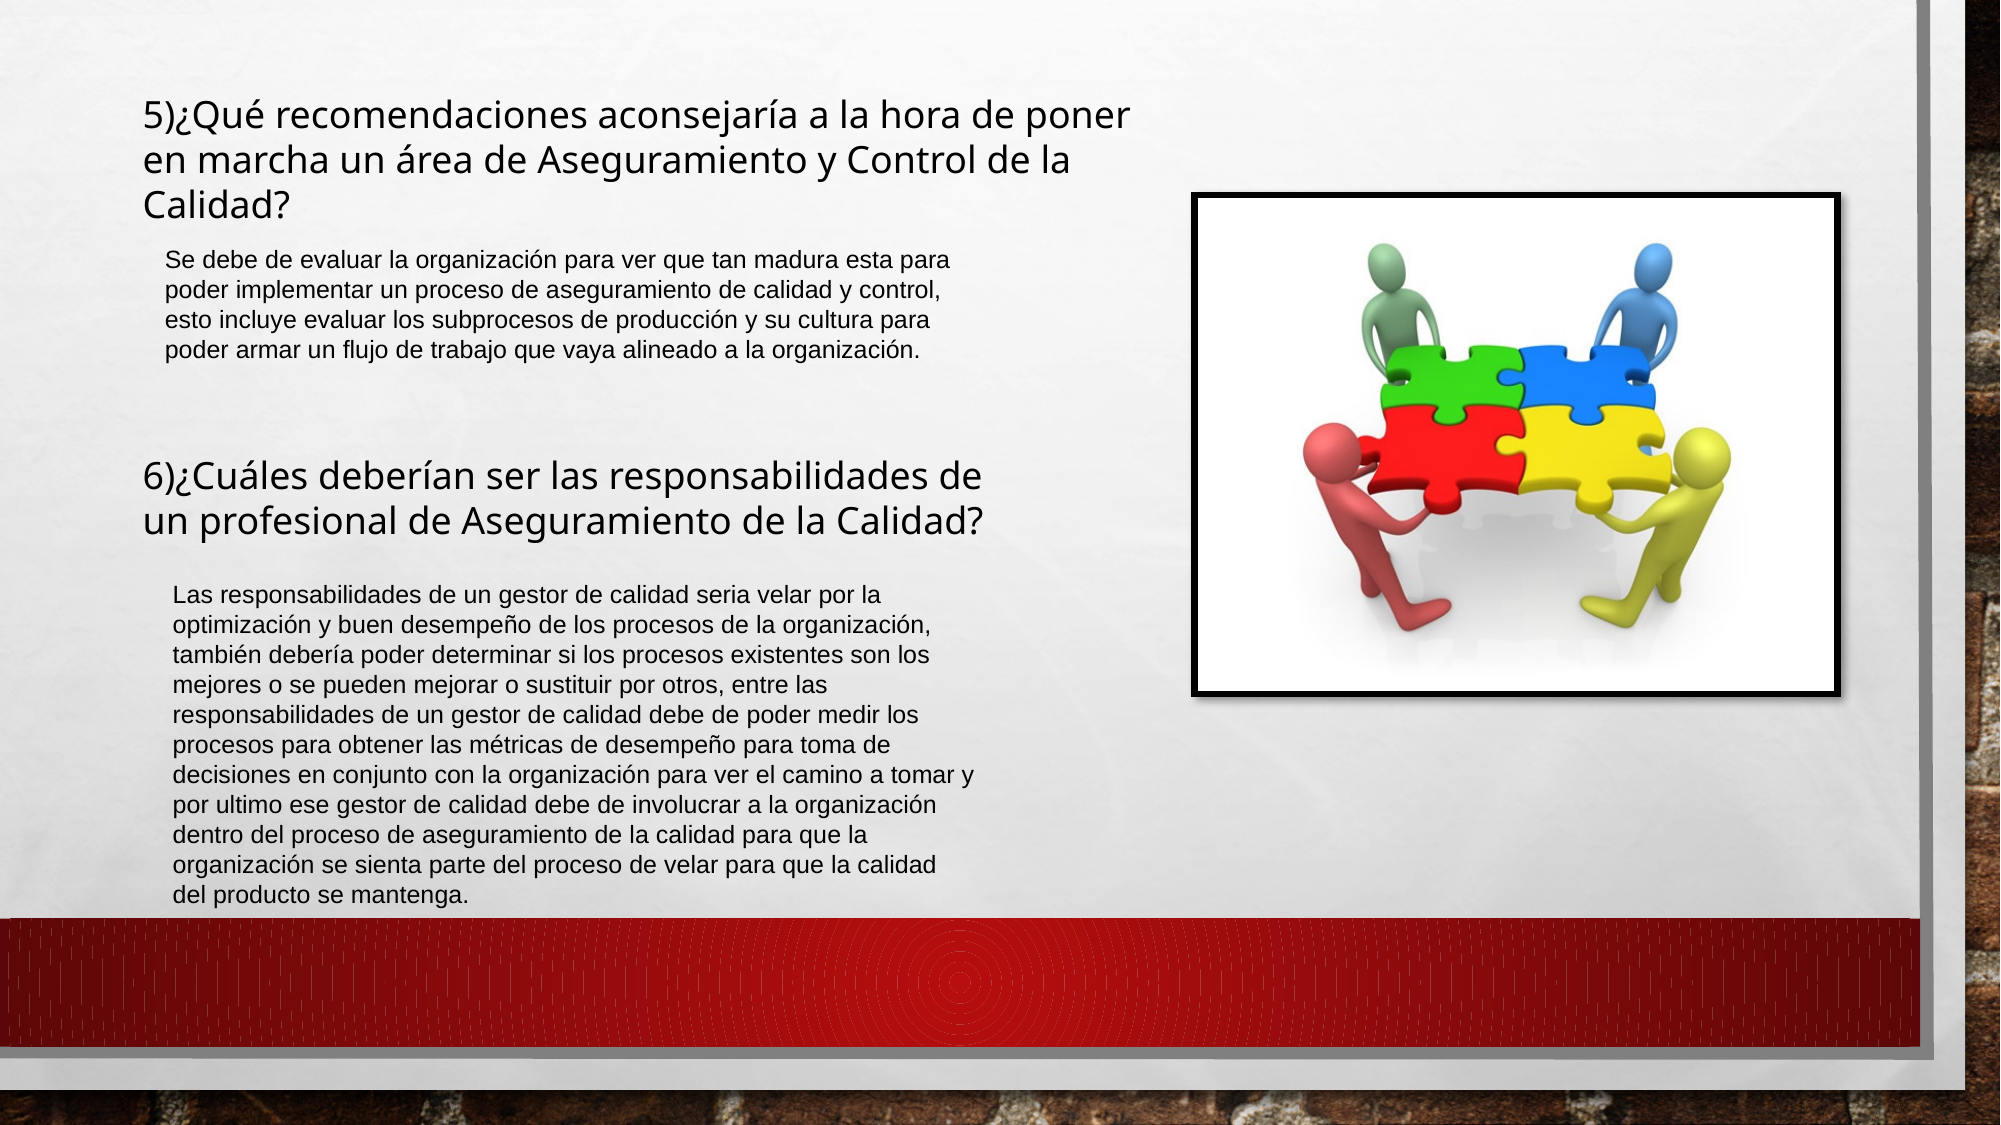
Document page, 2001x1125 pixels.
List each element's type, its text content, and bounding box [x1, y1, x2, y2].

text_box Se debe de evaluar la organización para ver que tan madura esta para poder implementar un proceso de aseguramiento de calidad y control, esto incluye evaluar los subprocesos de producción y su cultura para poder armar un flujo de trabajo que vaya alineado a la organización. [150, 236, 1000, 372]
text_box Las responsabilidades de un gestor de calidad seria velar por la optimización y buen desempeño de los procesos de la organización, también debería poder determinar si los procesos existentes son los mejores o se pueden mejorar o sustituir por otros, entre las responsabilidades de un gestor de calidad debe de poder medir los procesos para obtener las métricas de desempeño para toma de decisiones en conjunto con la organización para ver el camino a tomar y por ultimo ese gestor de calidad debe de involucrar a la organización dentro del proceso de aseguramiento de la calidad para que la organización se sienta parte del proceso de velar para que la calidad del producto se mantenga. [158, 571, 992, 916]
picture [0, 0, 2000, 1125]
text_box 6)¿Cuáles deberían ser las responsabilidades de un profesional de Aseguramiento de la Calidad? [127, 444, 1039, 550]
text_box 5)¿Qué recomendaciones aconsejaría a la hora de poner en marcha un área de Aseguramiento y Control de la Calidad? [127, 83, 1159, 234]
picture [1197, 197, 1835, 692]
